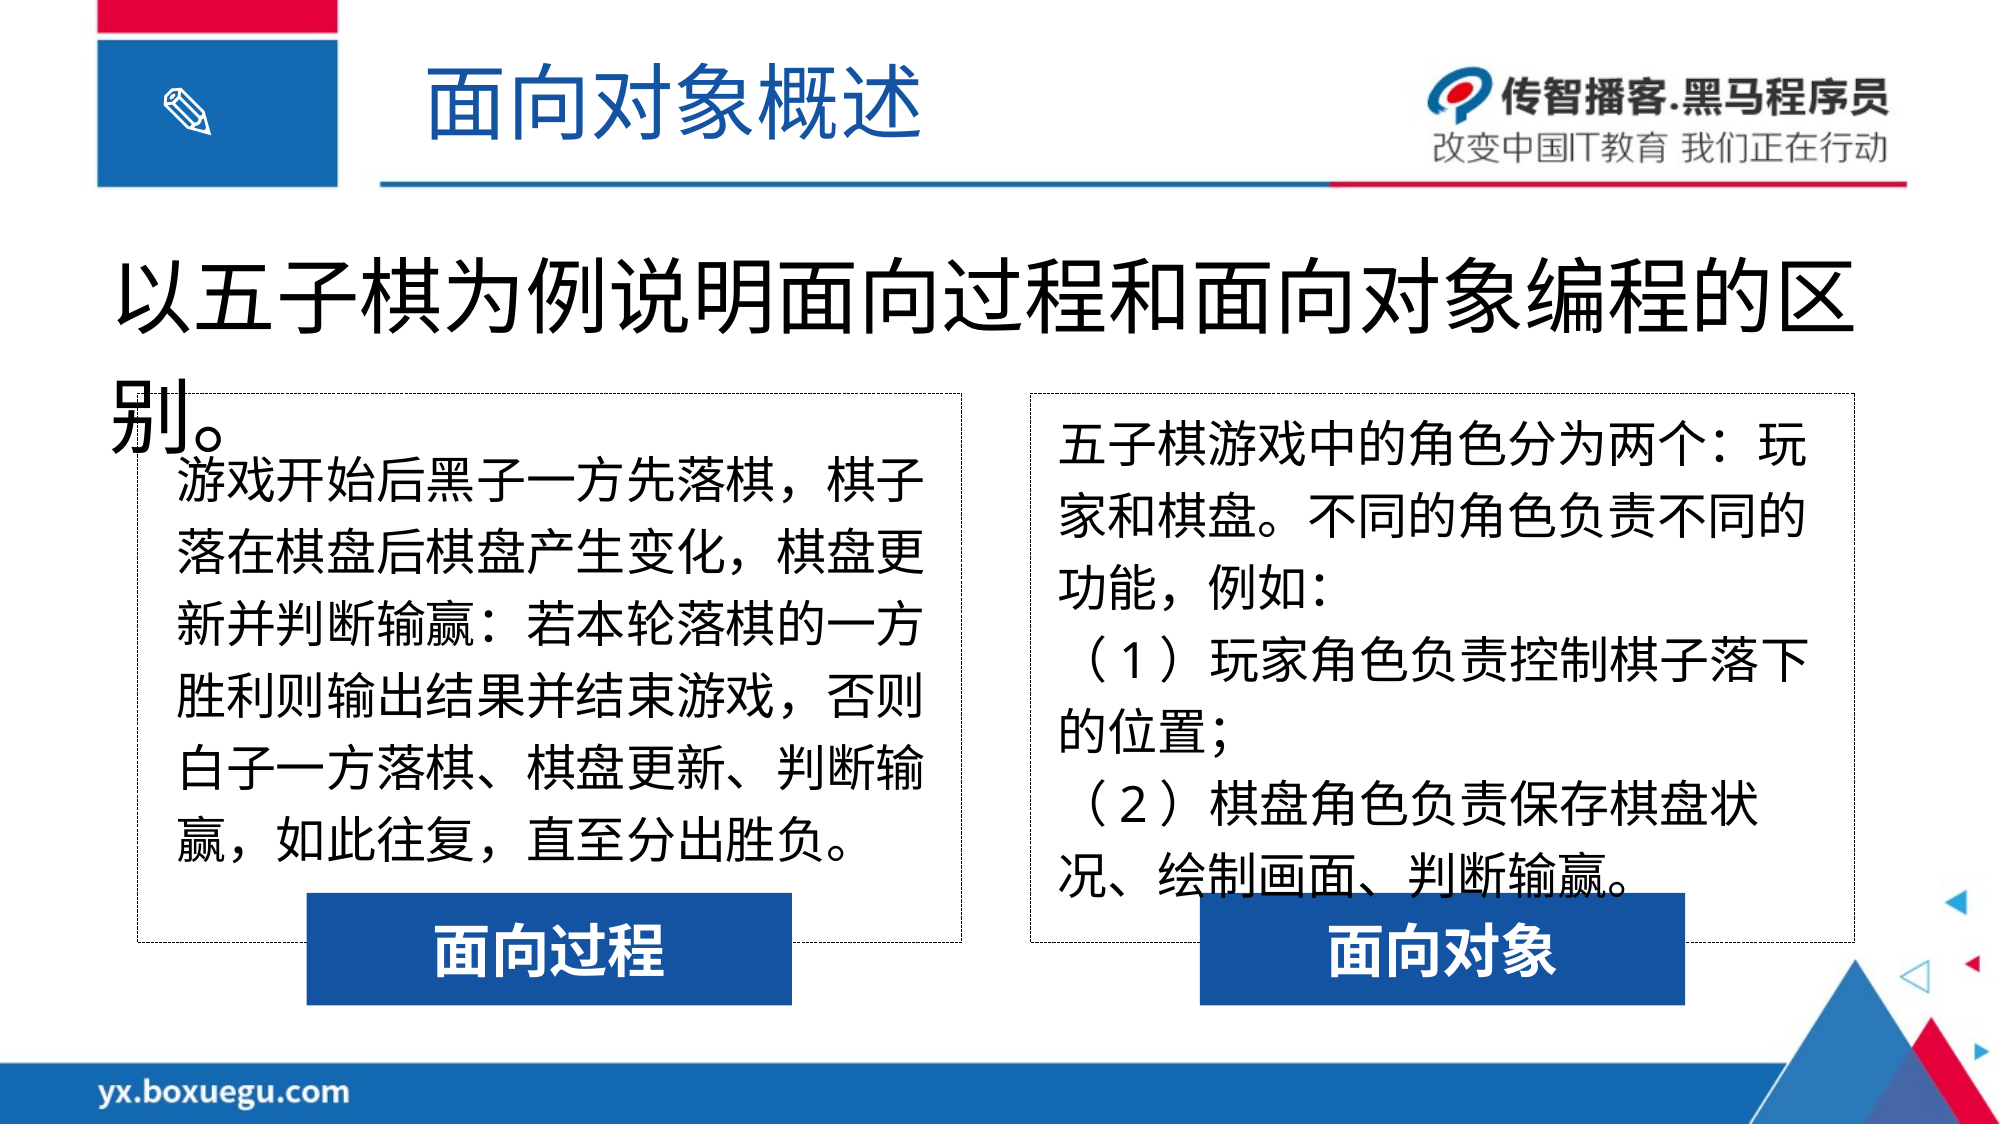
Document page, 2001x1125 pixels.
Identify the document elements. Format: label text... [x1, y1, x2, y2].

text_box 游戏开始后黑子一方先落棋，棋子落在棋盘后棋盘产生变化，棋盘更新并判断输赢：若本轮落棋的一方胜利则输出结果并结束游戏，否则白子一方落棋、棋盘更新、判断输赢，如此往复，直至分出胜负。 [161, 429, 962, 877]
text_box 面向对象 [1199, 912, 1686, 1006]
text_box [1686, 393, 1855, 943]
picture [0, 0, 2000, 1124]
text_box 面向对象概述 [409, 43, 1292, 158]
text_box [137, 393, 962, 943]
text_box 面向过程 [306, 892, 792, 1006]
text_box 五子棋游戏中的角色分为两个：玩家和棋盘。不同的角色负责不同的功能，例如： （1）玩家角色负责控制棋子落下的位置； （2）棋盘角色负责保存棋盘状况、绘制画面、判断输赢。 [1042, 393, 1843, 912]
text_box 以五子棋为例说明面向过程和面向对象编程的区别。 [94, 216, 2000, 472]
text_box [1030, 393, 1199, 943]
